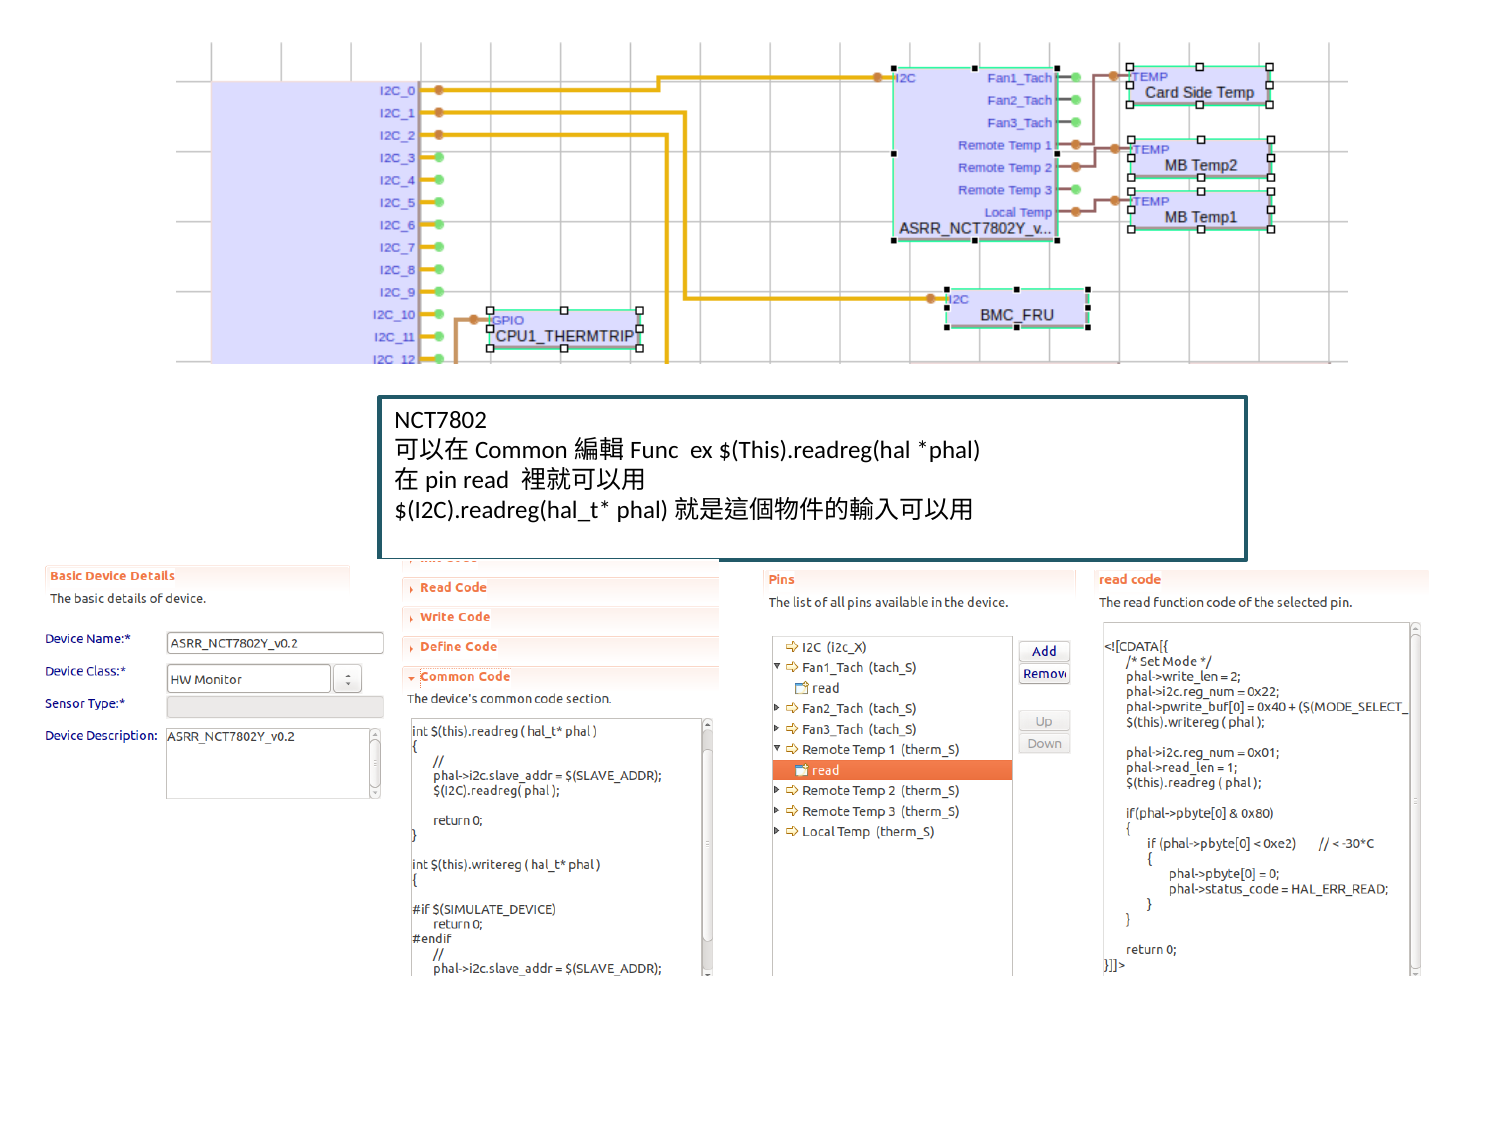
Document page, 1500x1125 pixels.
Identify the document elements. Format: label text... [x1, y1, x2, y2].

picture [761, 570, 1429, 977]
text_box NCT7802 可以在Common編輯Func ex $(This).readreg(hal *phal) 在pin read 裡就可以用 $(I2C).readreg(hal_t* phal)就是這個物件的輸入可以用 [377, 395, 1248, 562]
picture [175, 42, 1348, 365]
picture [41, 559, 719, 977]
